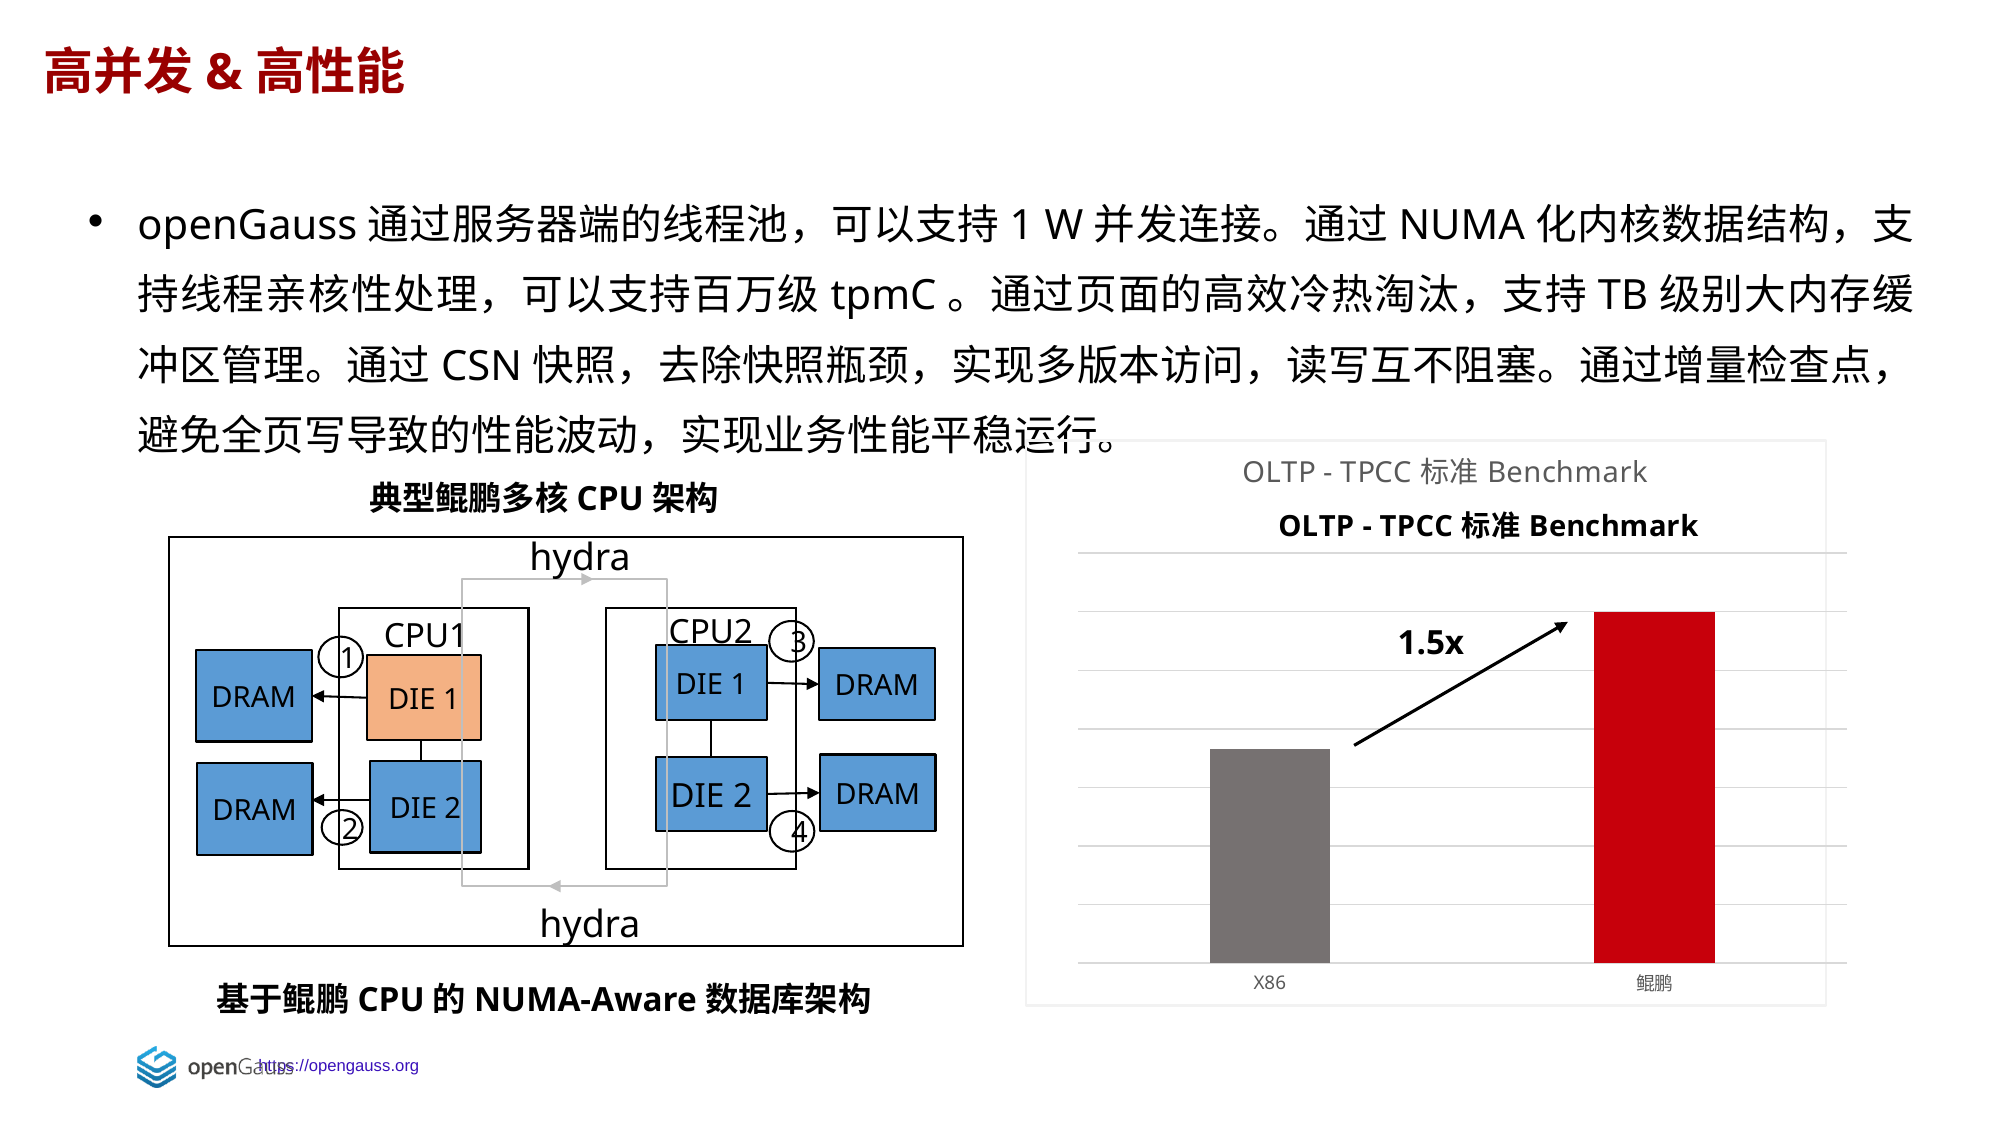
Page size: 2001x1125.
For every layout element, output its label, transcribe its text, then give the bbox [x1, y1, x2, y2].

subtitle 高并发&高性能 [43, 46, 1806, 118]
text_box 基于鲲鹏CPU的NUMA-Aware数据库架构 [201, 954, 887, 1026]
chart [1024, 439, 1864, 1007]
picture [137, 1046, 293, 1088]
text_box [1354, 621, 1568, 746]
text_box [169, 525, 964, 954]
text_box openGauss通过服务器端的线程池，可以支持1 W并发连接。通过NUMA化内核数据结构，支持线程亲核性处理，可以支持百万级tpmC。通过页面的高效冷热淘汰，支持TB级别大内存缓冲区管理。通过CSN快照，去除快照瓶颈，实现多版本访问，读写互不阻塞。通过增量检查点，避免全页写导致的性能波动，实现业务性能平稳运行。 [74, 171, 1928, 973]
picture [38, 28, 165, 140]
text_box 典型鲲鹏多核CPU架构 [354, 450, 734, 525]
